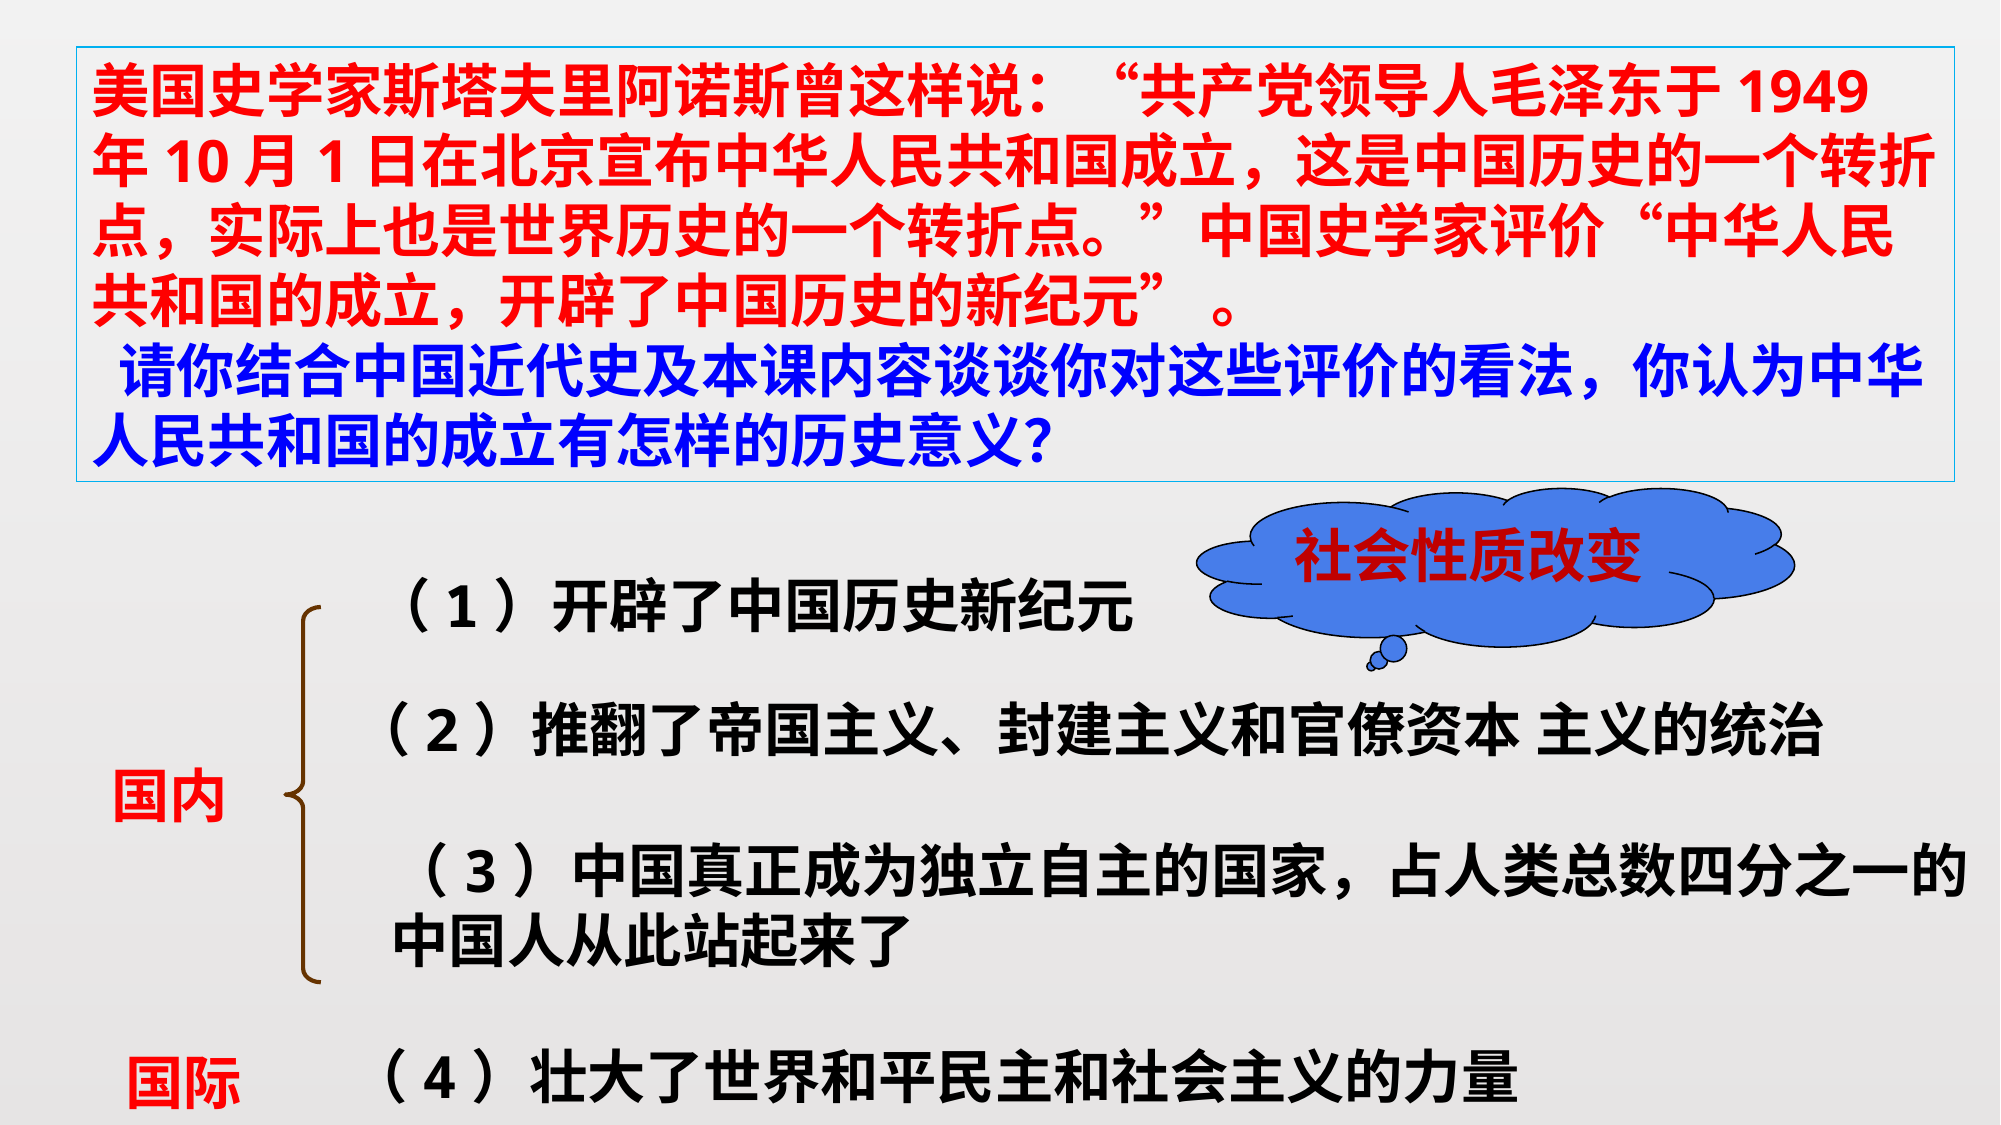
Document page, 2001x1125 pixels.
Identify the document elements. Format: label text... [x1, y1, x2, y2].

text_box [285, 606, 321, 983]
text_box （1）开辟了中国历史新纪元 [357, 561, 1267, 647]
text_box （2）推翻了帝国主义、封建主义和官僚资本 主义的统治 [337, 685, 1937, 841]
text_box 美国史学家斯塔夫里阿诺斯曾这样说：“共产党领导人毛泽东于1949年10月1日在北京宣布中华人民共和国成立，这是中国历史的一个转折点，实际上也是世界历史的一个转折点。”中国史学家评价“中华人民共和国的成立，开辟了中国历史的新纪元” 。 请你结合中国近代史及本课内容谈谈你对这些评价的看法，你认为中华人民共和国的成立有怎样的历史意义？ [76, 46, 1955, 482]
text_box 社会性质改变 [1196, 488, 1795, 671]
text_box 国内 [96, 752, 255, 837]
text_box （3）中国真正成为独立自主的国家，占人类总数四分之一的中国人从此站起来了 [376, 826, 2000, 1125]
text_box 国际 [110, 1039, 271, 1125]
text_box （4）壮大了世界和平民主和社会主义的力量 [335, 933, 1540, 1118]
